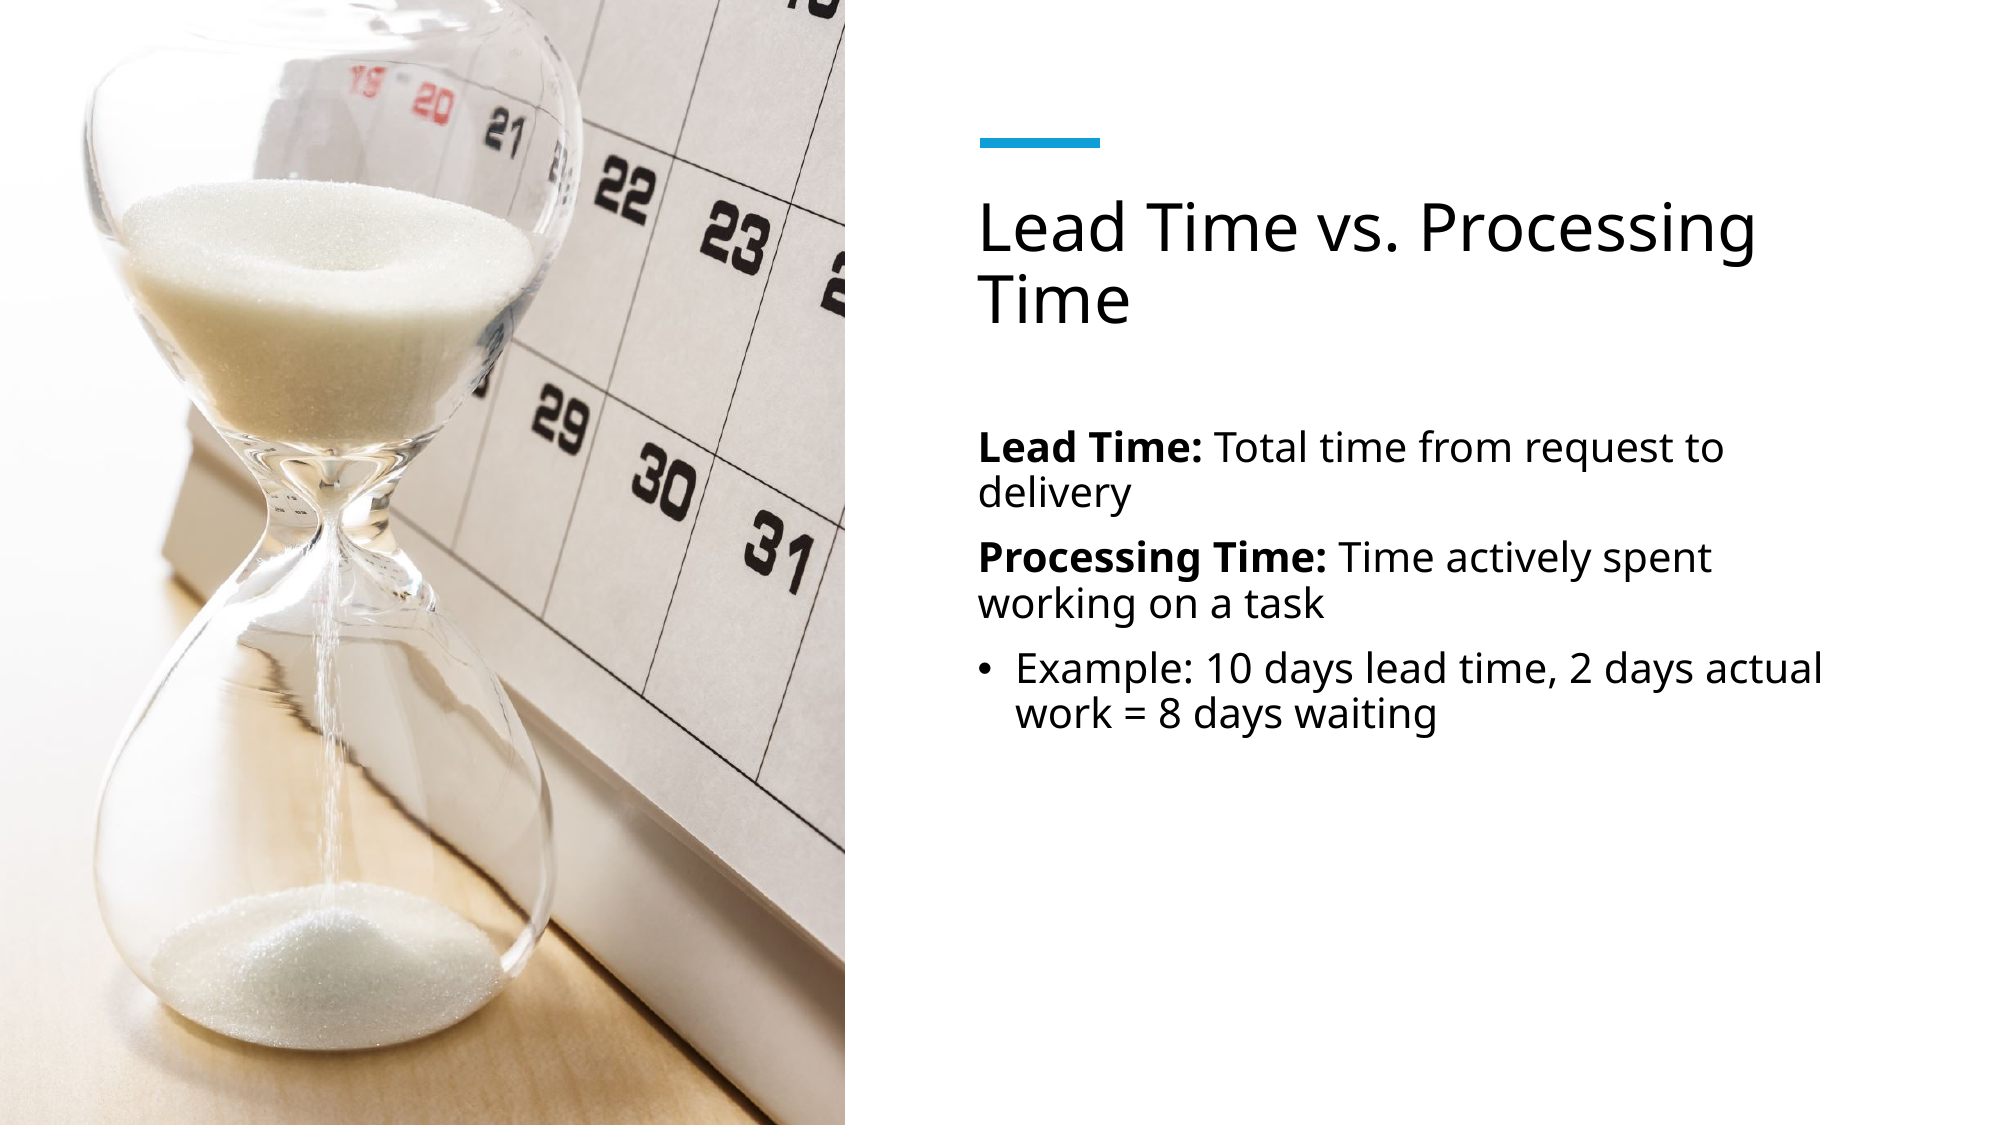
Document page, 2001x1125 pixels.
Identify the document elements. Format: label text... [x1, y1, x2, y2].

title Lead Time vs. Processing Time [962, 186, 1856, 417]
picture [0, 0, 846, 1125]
list Lead Time: Total time from request to delivery Processing Time: Time actively spent working on a task Example: 10 days lead time, 2 days actual work = 8 days waiting [962, 418, 1856, 1008]
